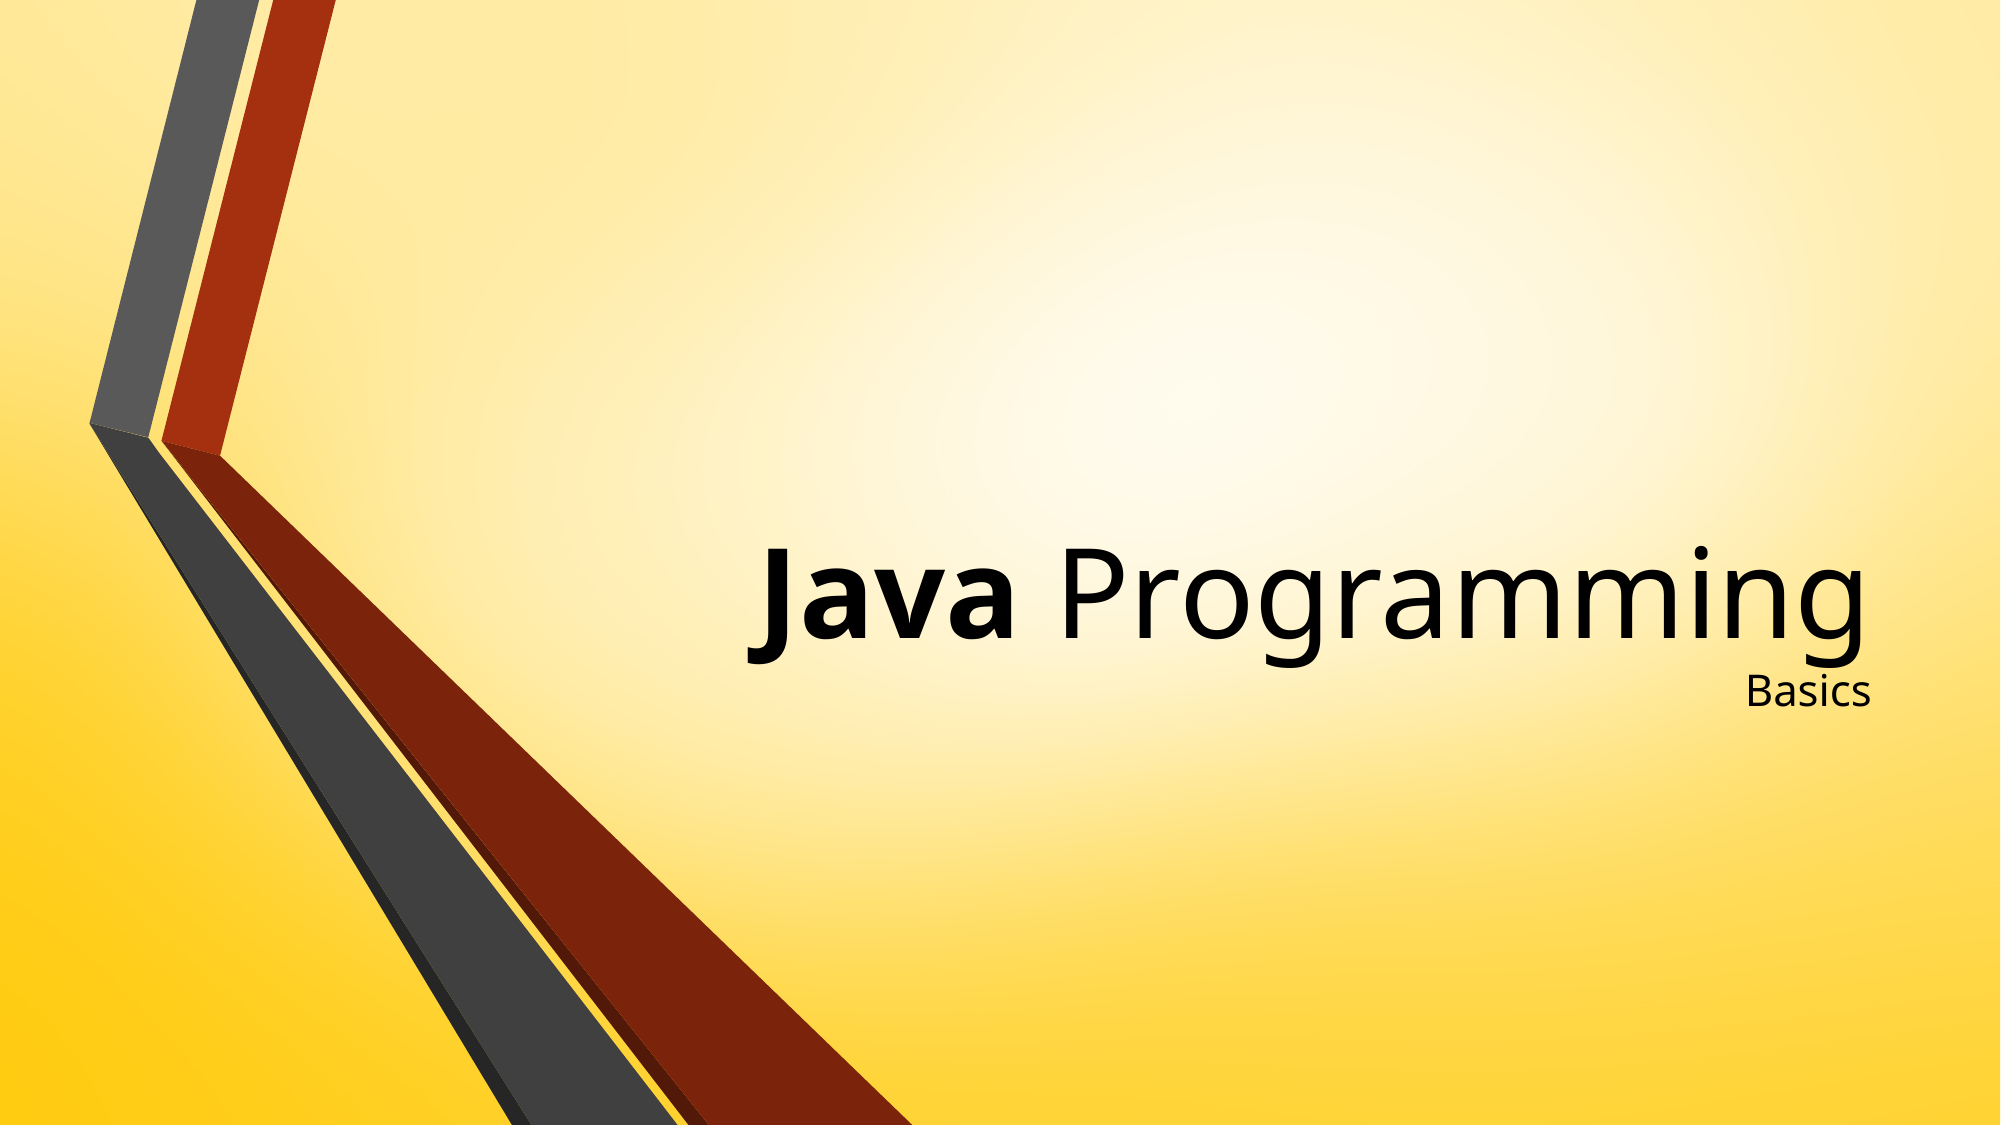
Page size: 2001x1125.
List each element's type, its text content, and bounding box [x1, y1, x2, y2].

title Java Programming [480, 469, 1887, 671]
subtitle Basics [740, 655, 1887, 884]
